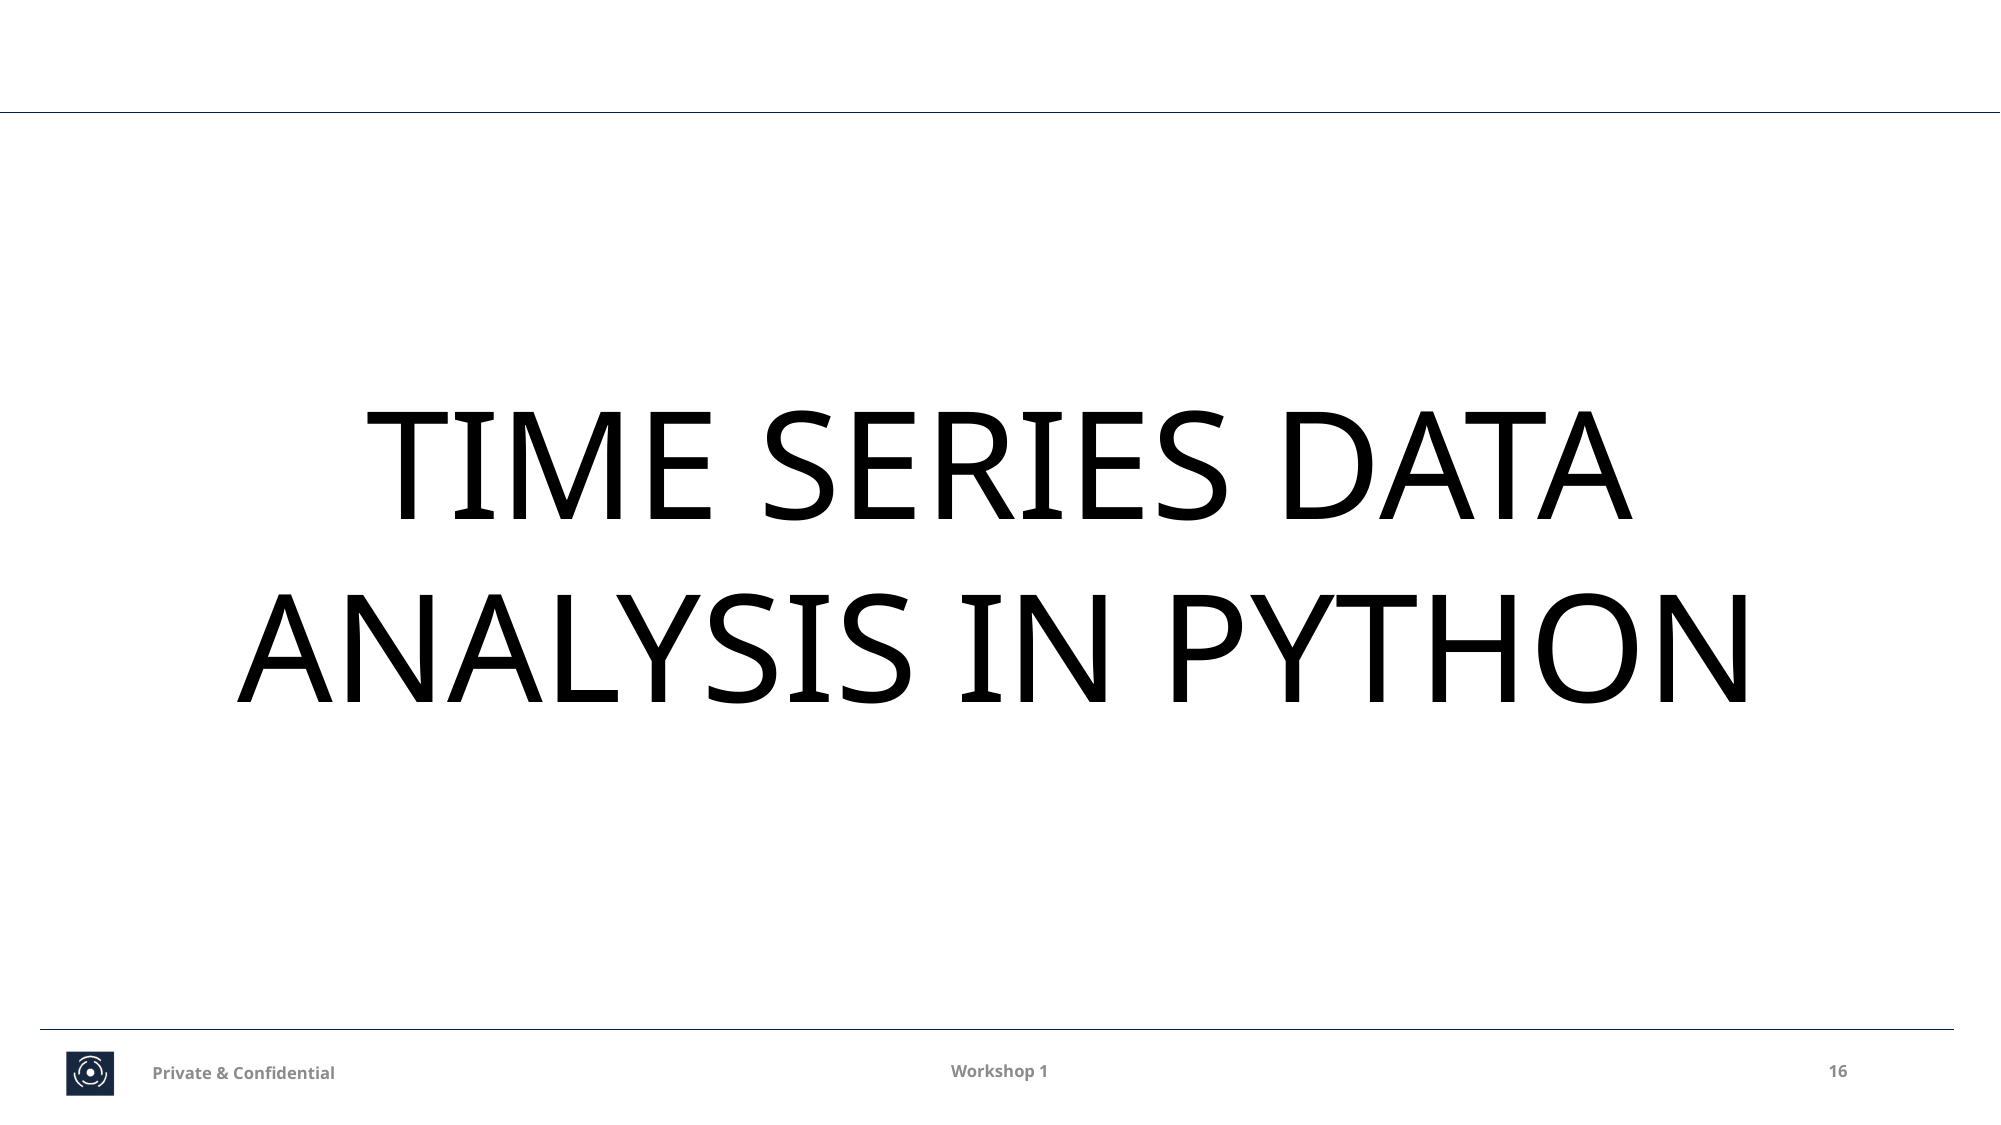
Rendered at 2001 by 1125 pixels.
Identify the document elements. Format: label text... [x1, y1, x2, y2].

slide_number Private & Confidential [137, 1042, 588, 1103]
footer Workshop 1 [662, 1042, 1338, 1103]
picture [58, 1045, 122, 1109]
slide_number 16 [1412, 1042, 1863, 1103]
text_box TIME SERIES DATA ANALYSIS IN PYTHON [0, 297, 2000, 828]
